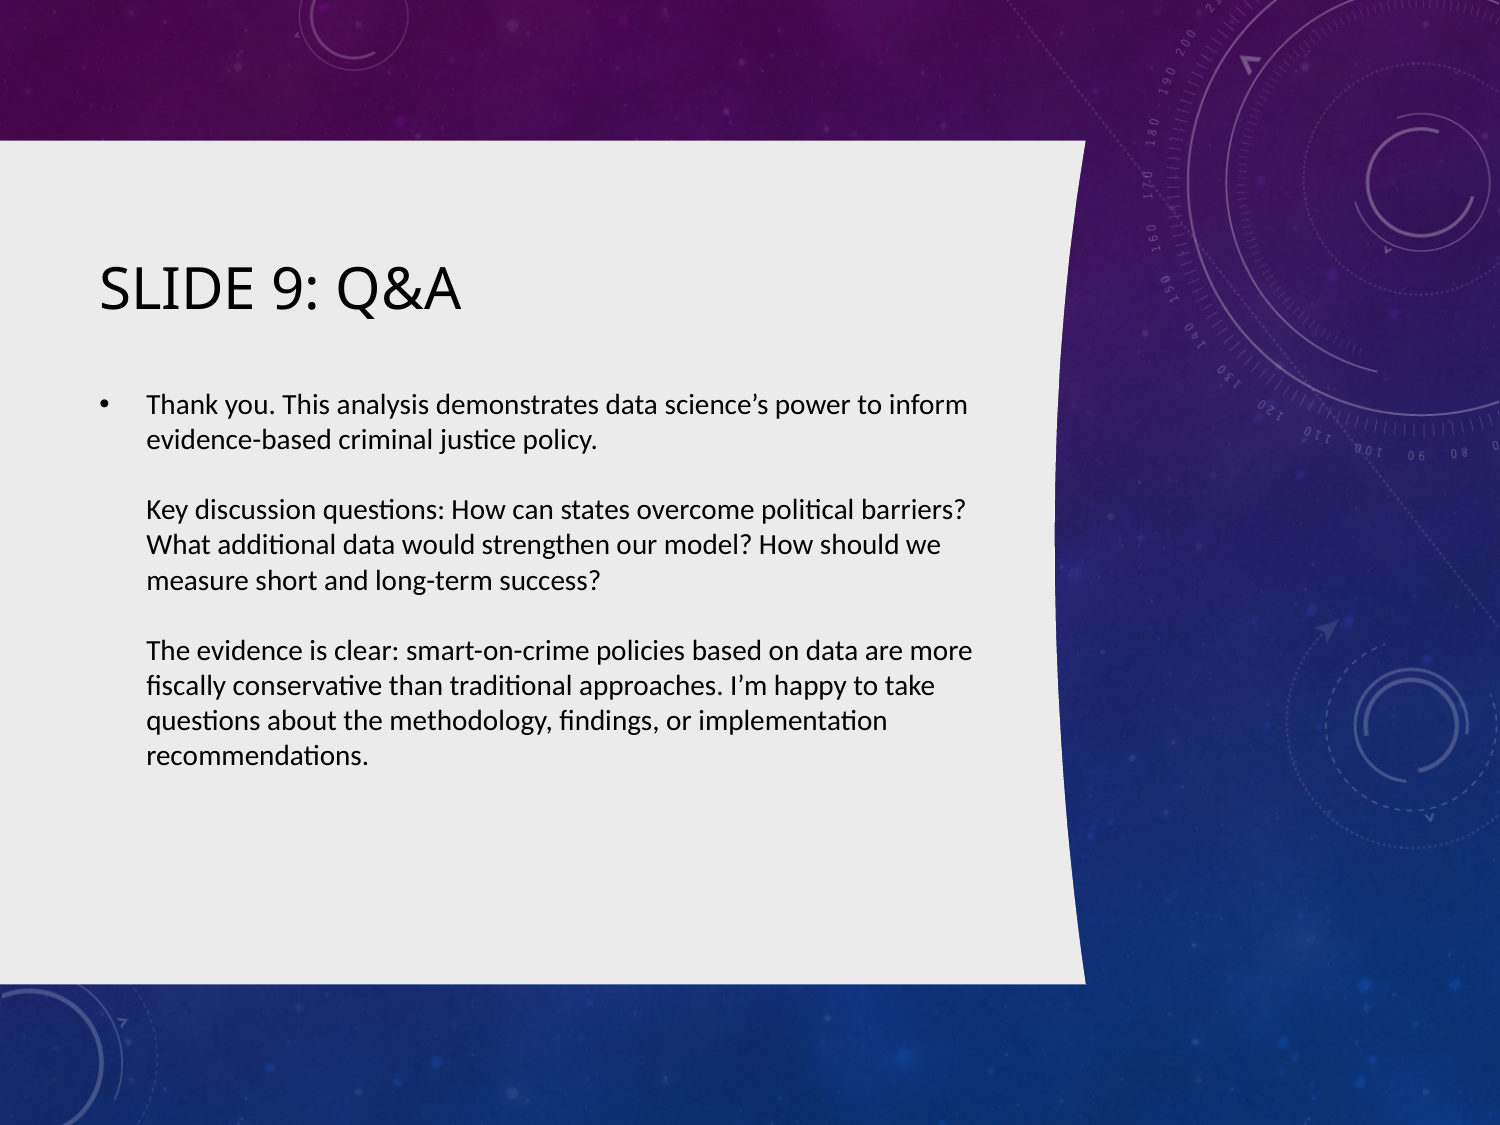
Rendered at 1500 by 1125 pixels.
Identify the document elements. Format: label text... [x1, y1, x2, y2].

title Slide 9: Q&A [84, 202, 996, 369]
list Thank you. This analysis demonstrates data science’s power to inform evidence-based criminal justice policy. Key discussion questions: How can states overcome political barriers? What additional data would strengthen our model? How should we measure short and long-term success? The evidence is clear: smart-on-crime policies based on data are more fiscally conservative than traditional approaches. I’m happy to take questions about the methodology, findings, or implementation recommendations. [84, 369, 996, 787]
text_box [0, 139, 1090, 986]
picture [0, 0, 1500, 1125]
